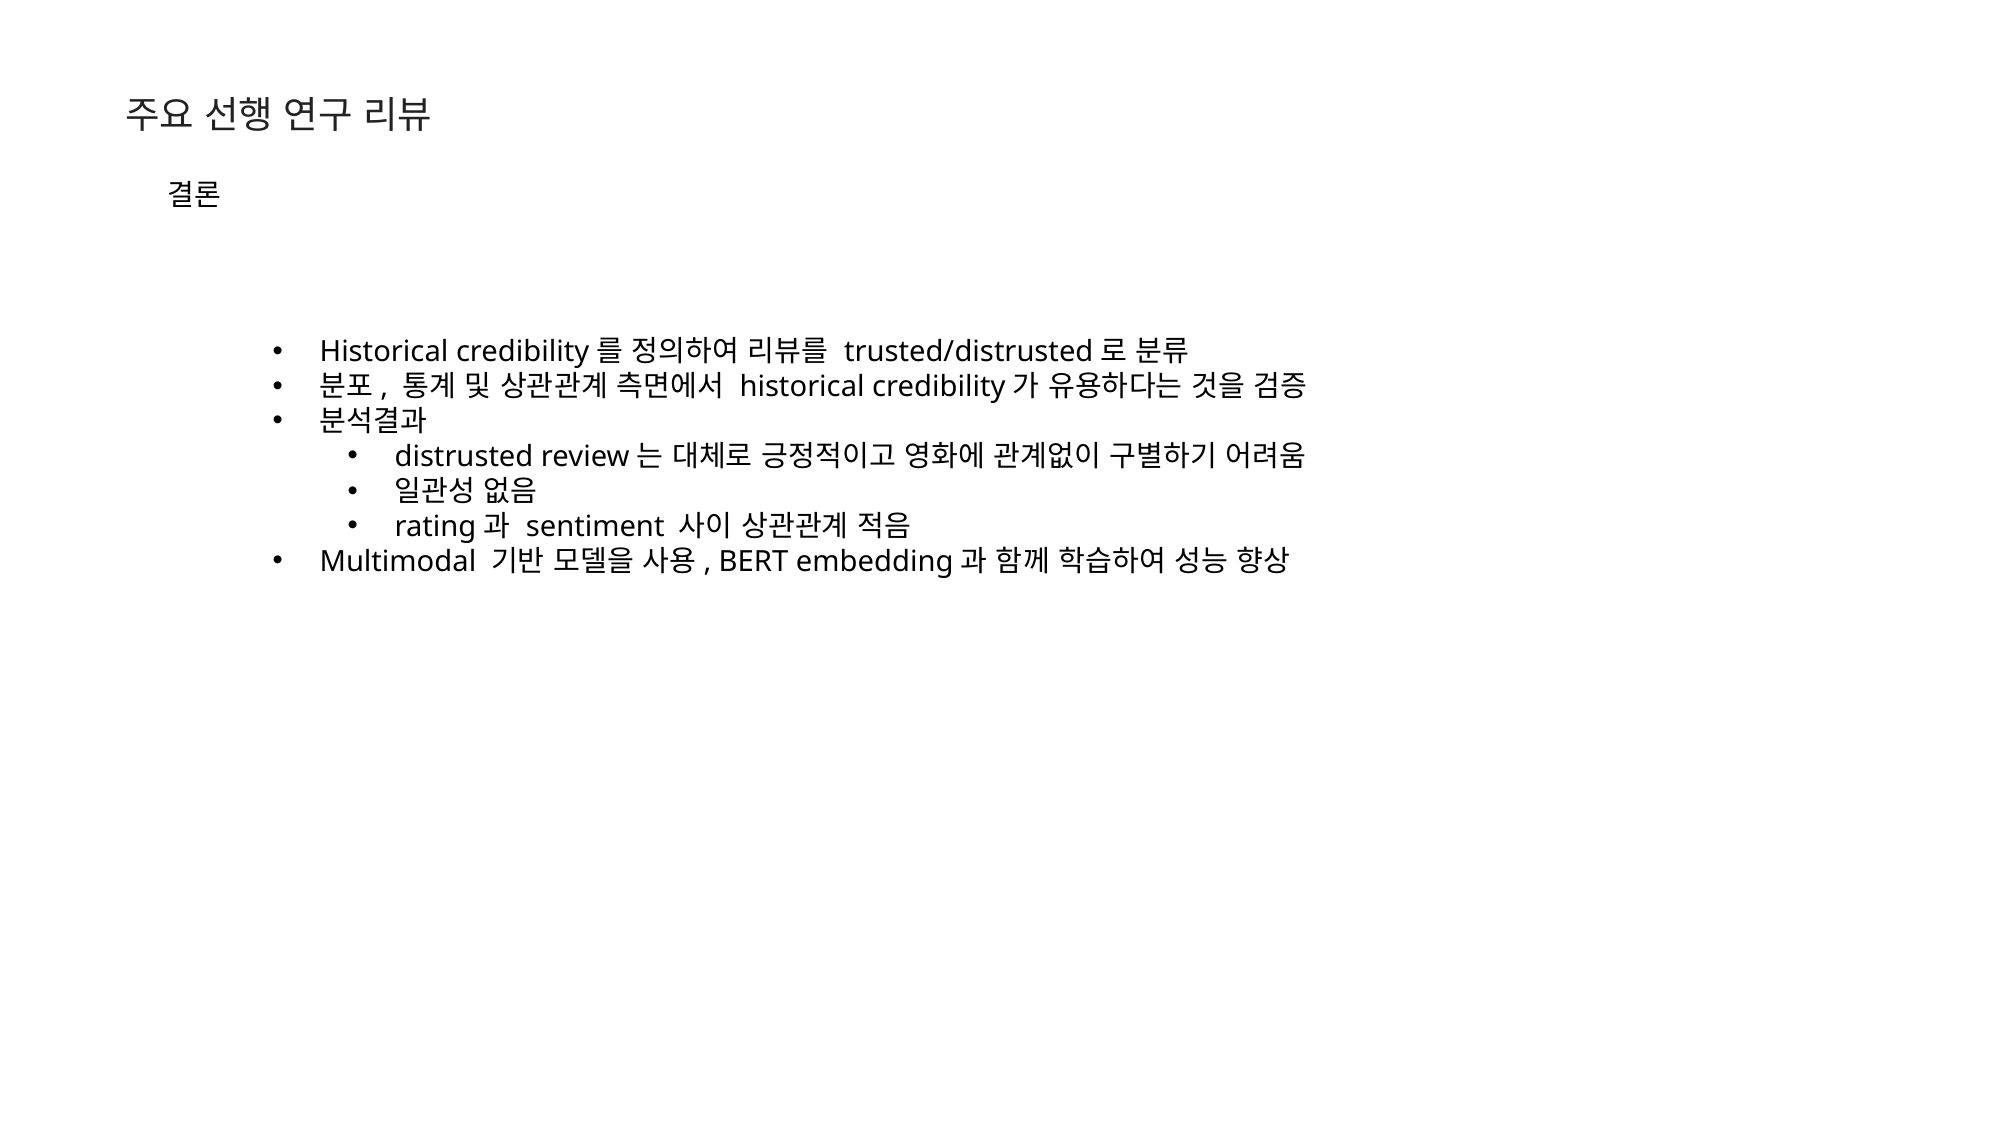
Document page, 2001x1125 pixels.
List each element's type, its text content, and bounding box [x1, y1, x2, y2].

text_box Historical credibility를 정의하여 리뷰를 trusted/distrusted로 분류 분포, 통계 및 상관관계 측면에서 historical credibility가 유용하다는 것을 검증 분석결과 distrusted review는 대체로 긍정적이고 영화에 관계없이 구별하기 어려움 일관성 없음 rating과 sentiment 사이 상관관계 적음 Multimodal 기반 모델을 사용, BERT embedding과 함께 학습하여 성능 향상 [257, 325, 1700, 585]
text_box 주요 선행 연구 리뷰 [110, 83, 1508, 144]
text_box 결론 [153, 168, 237, 219]
